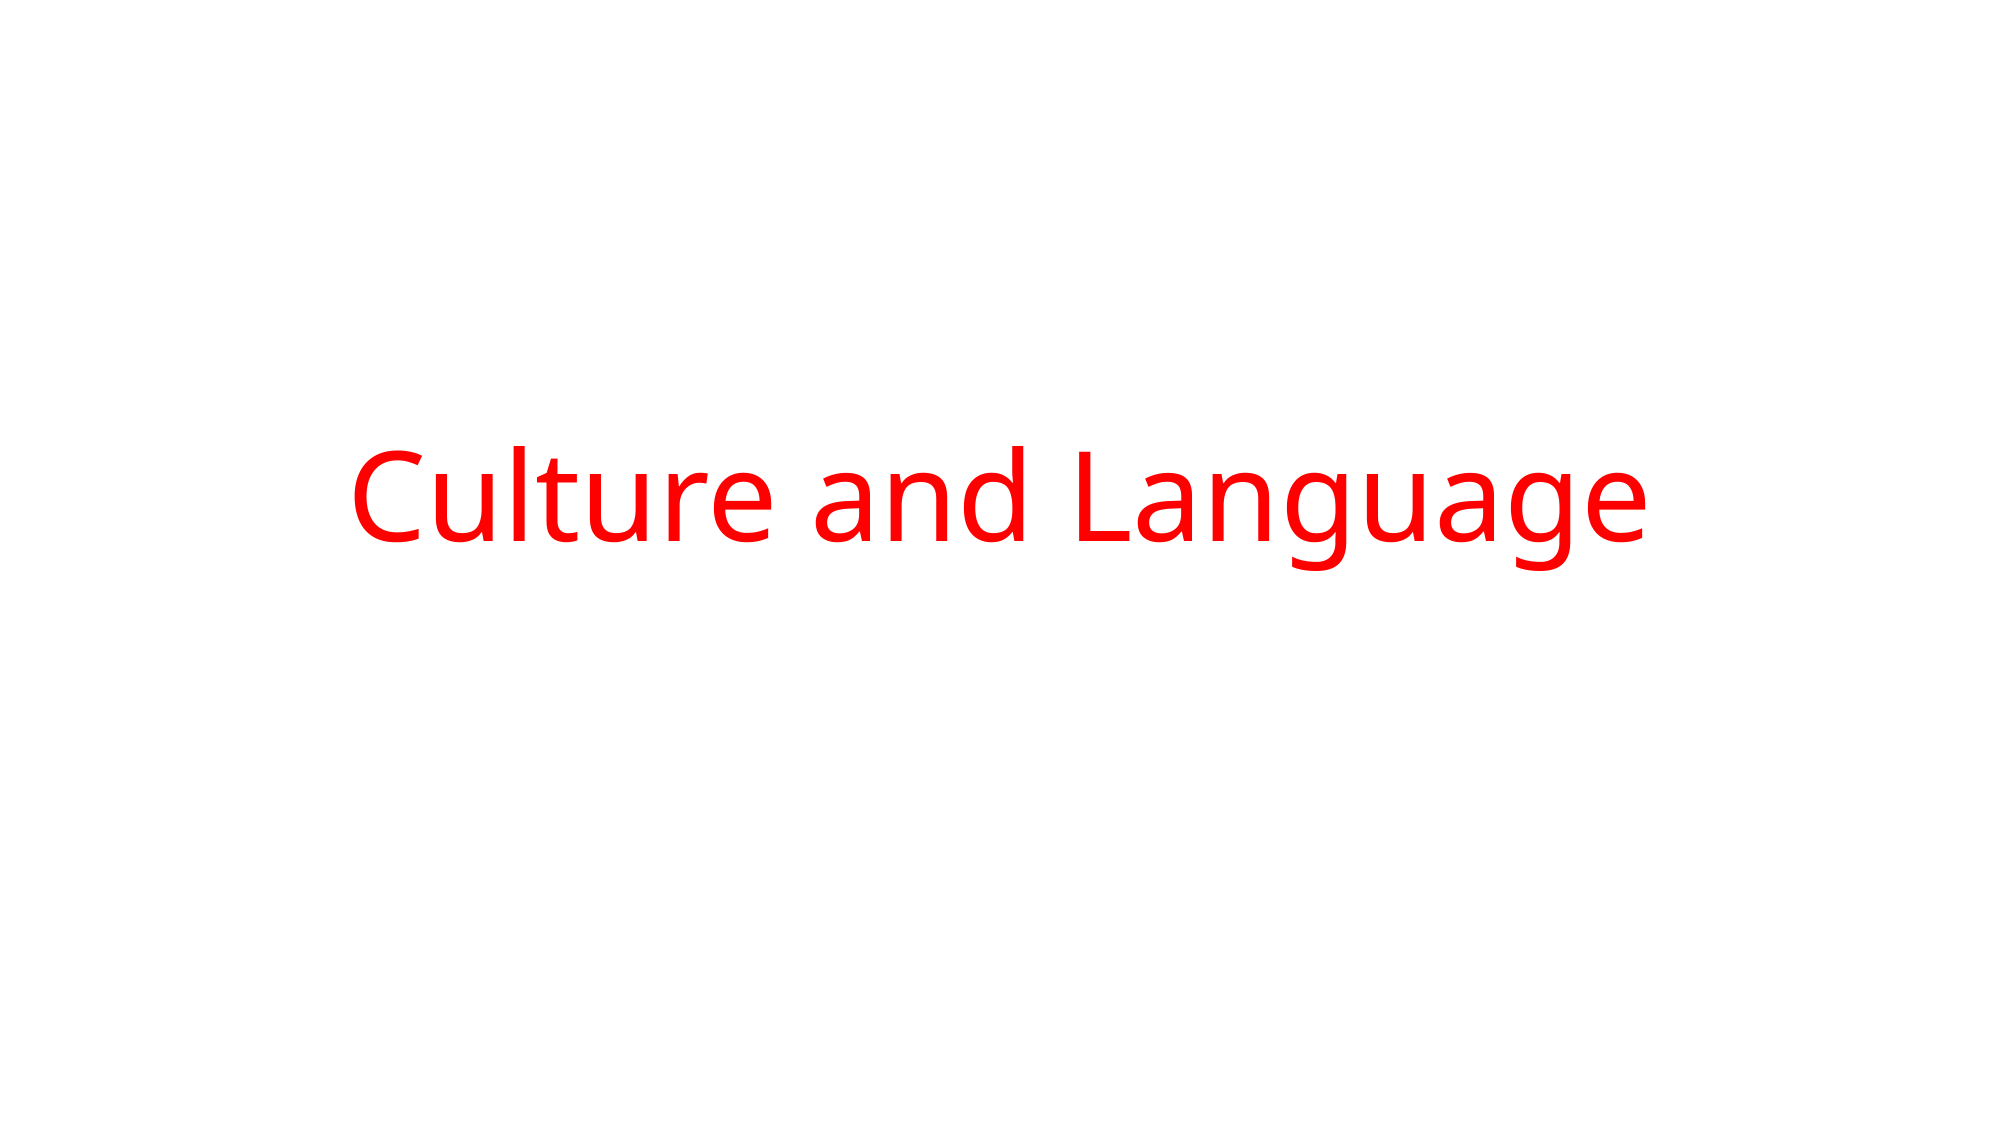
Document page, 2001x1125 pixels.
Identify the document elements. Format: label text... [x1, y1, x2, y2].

title Culture and Language [249, 184, 1750, 576]
